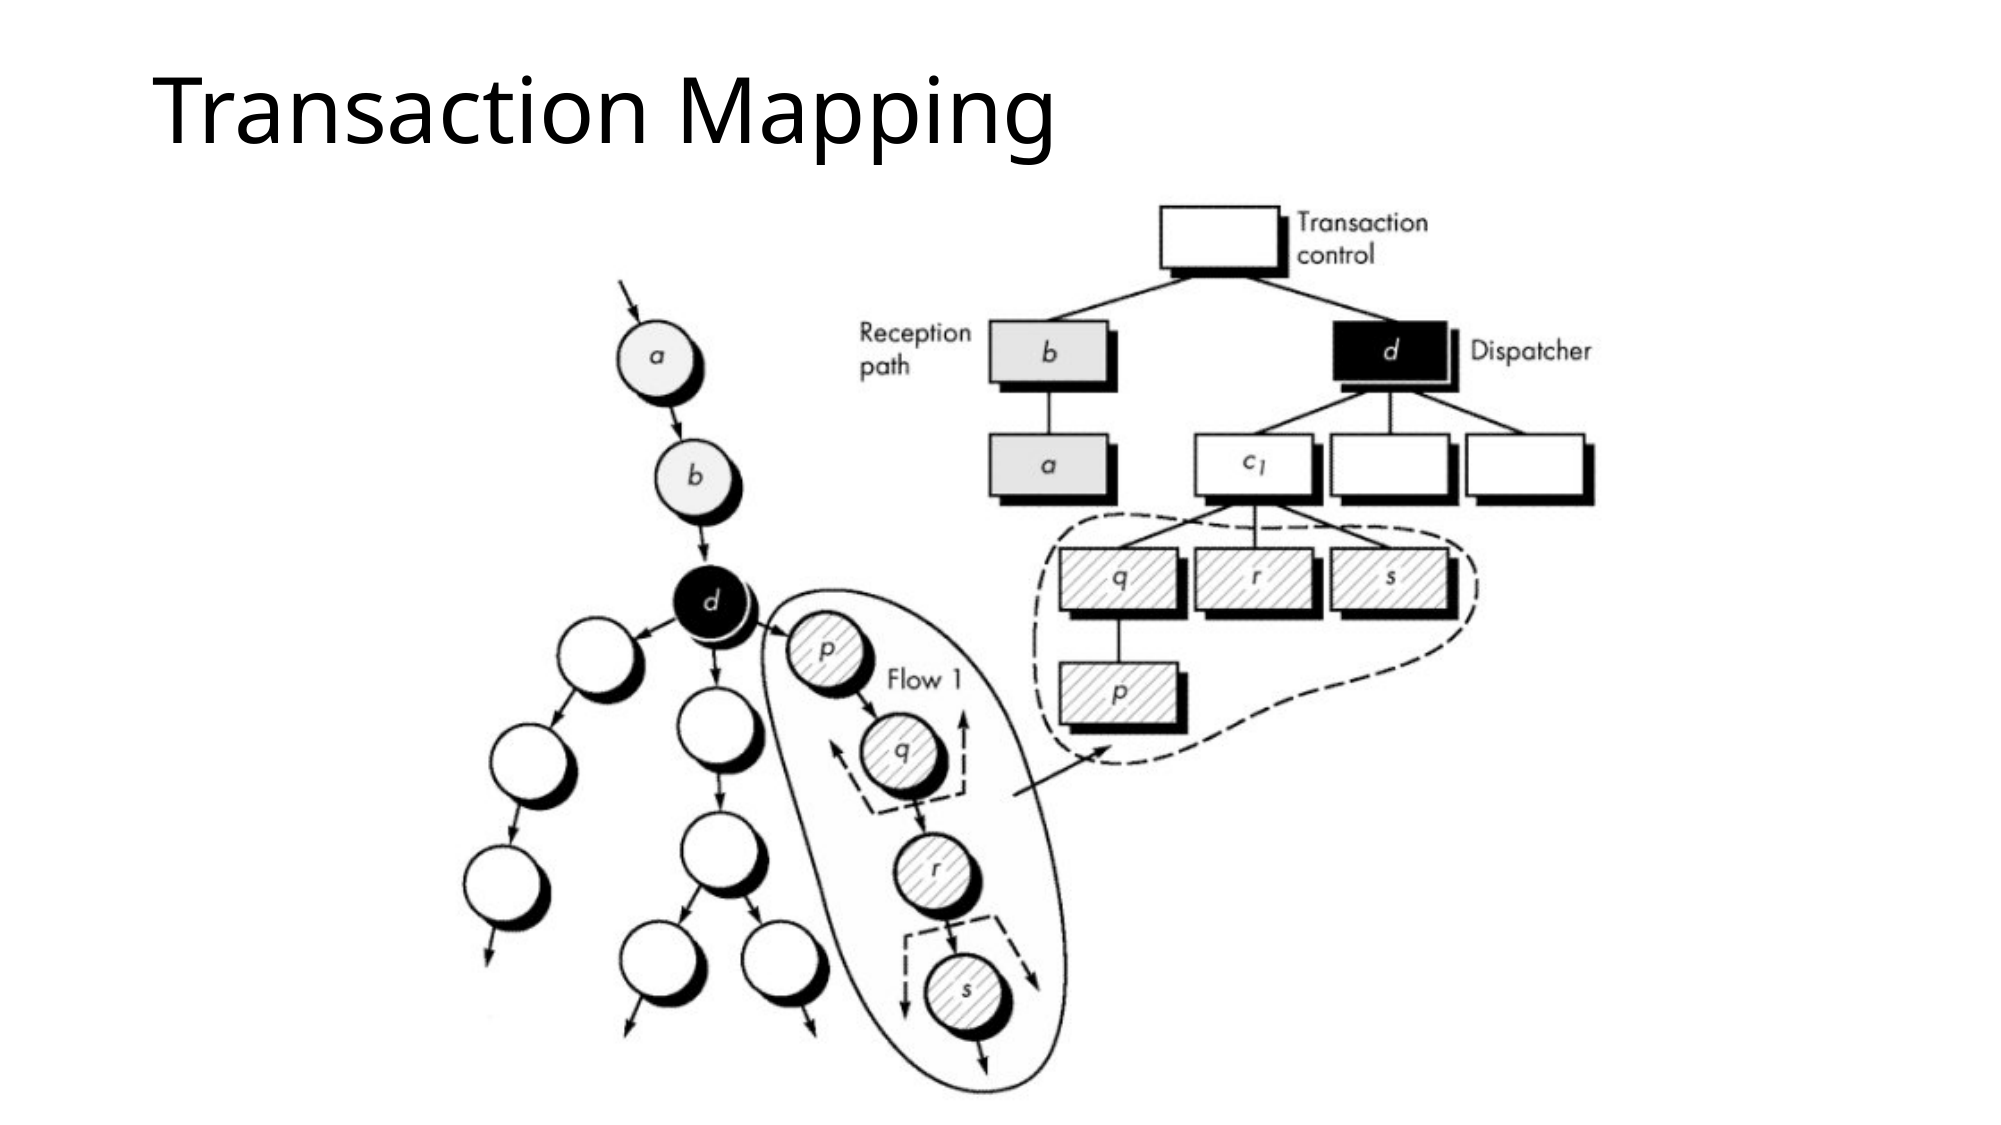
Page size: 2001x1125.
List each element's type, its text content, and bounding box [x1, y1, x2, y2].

title Transaction Mapping [137, 59, 1863, 278]
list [428, 167, 1655, 1125]
